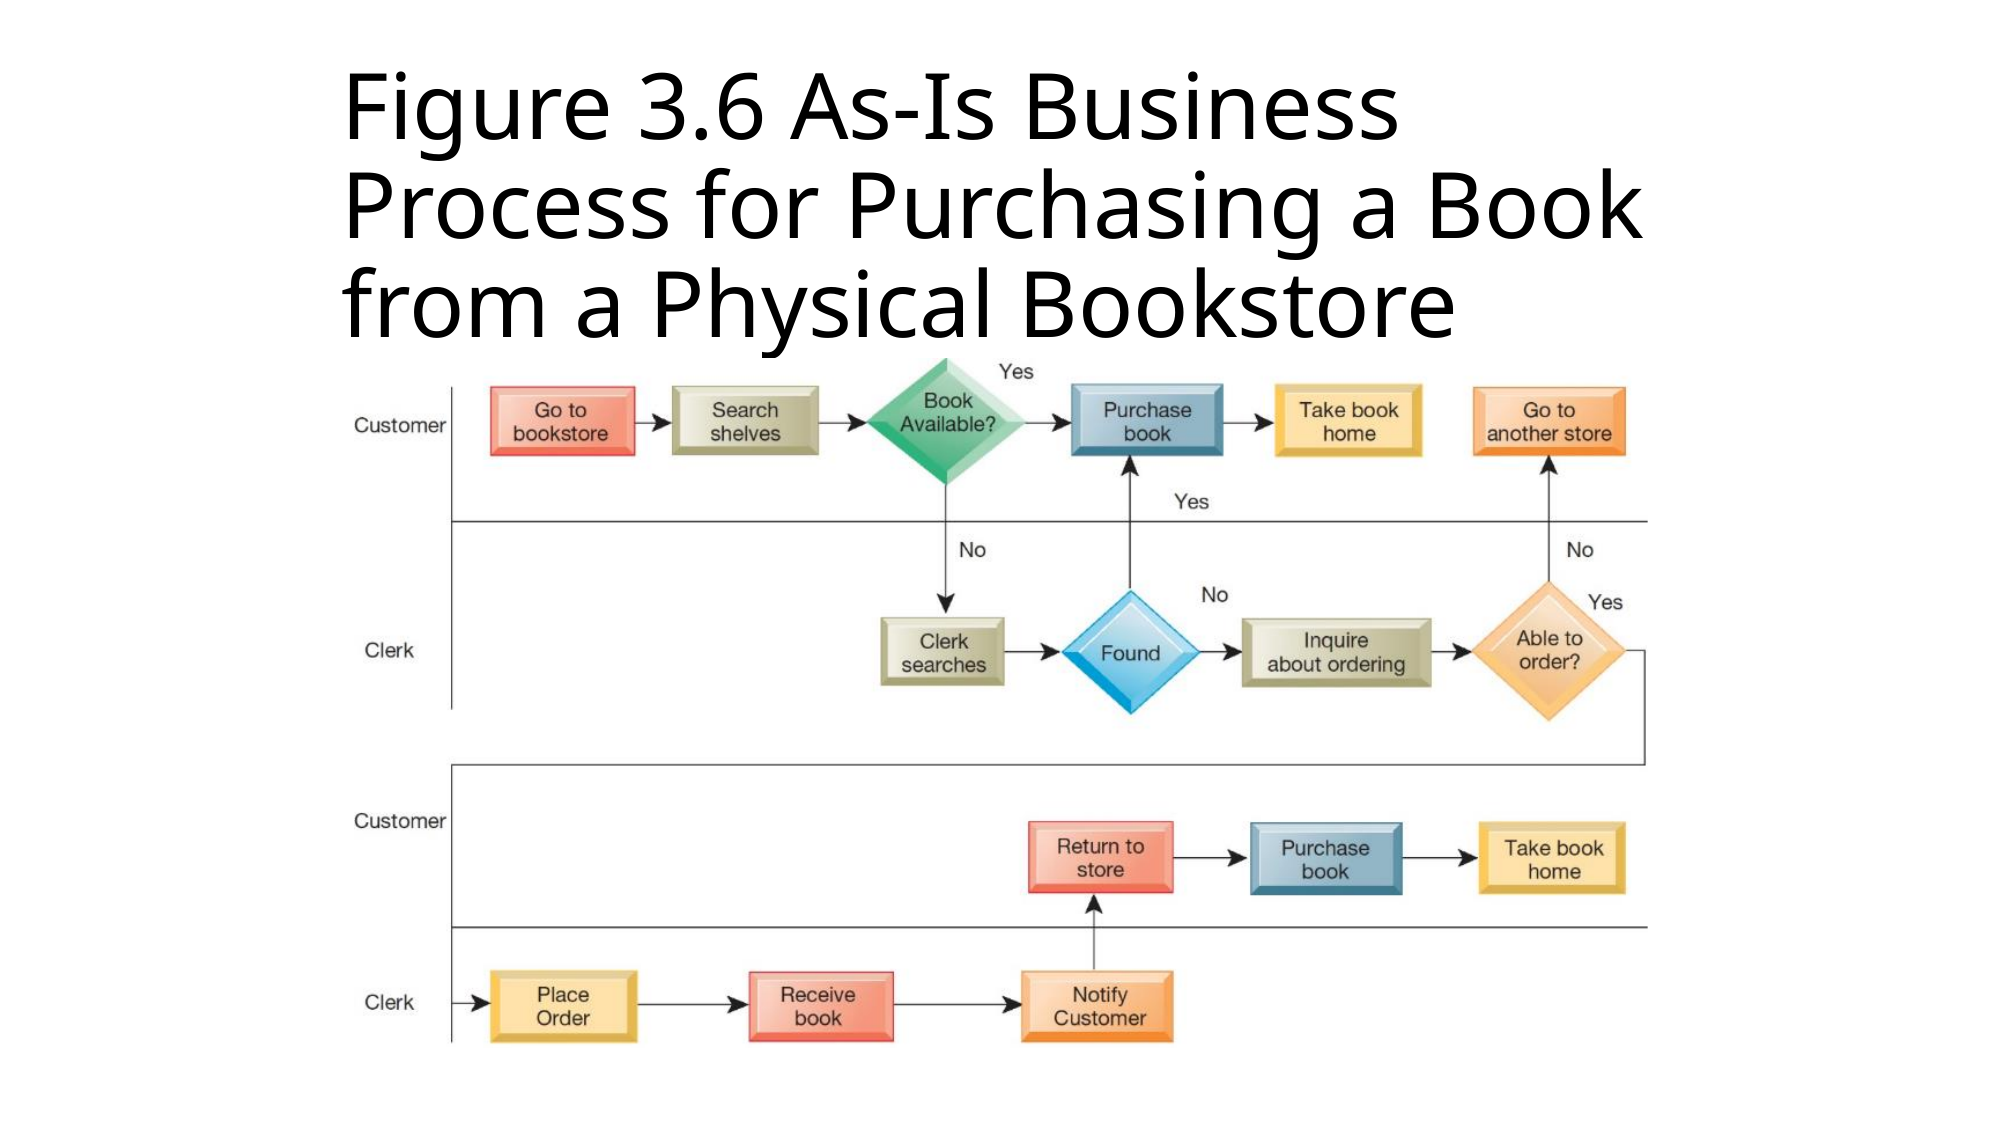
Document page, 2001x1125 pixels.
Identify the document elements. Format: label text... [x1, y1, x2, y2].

picture [354, 358, 1648, 1048]
title Figure 3.6 As-Is Business Process for Purchasing a Book from a Physical Bookstore [326, 53, 1677, 365]
